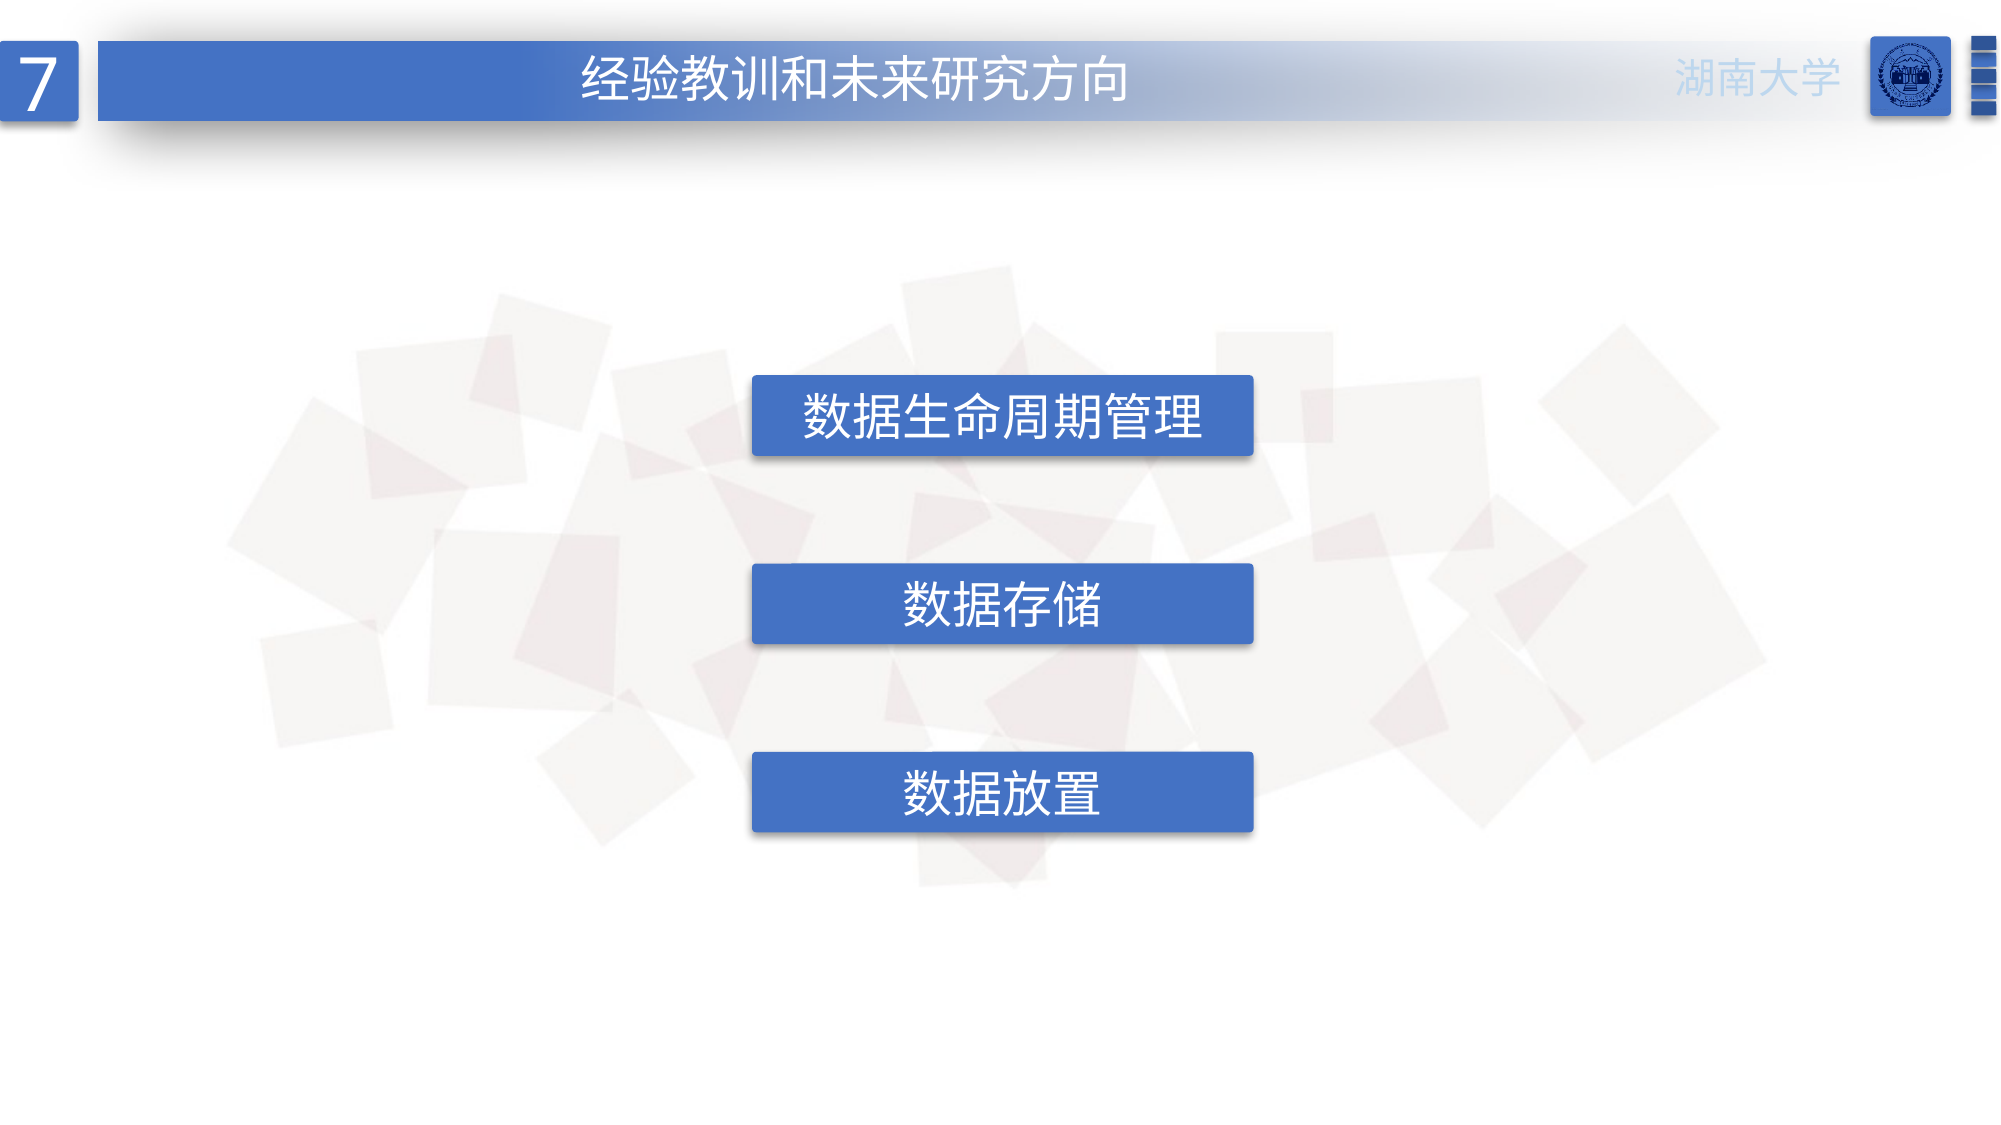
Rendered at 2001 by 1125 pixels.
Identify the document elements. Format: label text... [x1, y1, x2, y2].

text_box [97, 40, 1866, 122]
text_box 经验教训和未来研究方向 [565, 40, 1158, 116]
text_box 数据生命周期管理 [750, 374, 1255, 457]
text_box 7 [0, 39, 80, 123]
picture [0, 0, 2001, 1125]
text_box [1649, 35, 1997, 116]
text_box [1953, 116, 1967, 122]
text_box 数据存储 [750, 562, 1255, 646]
text_box 数据放置 [750, 750, 1255, 834]
